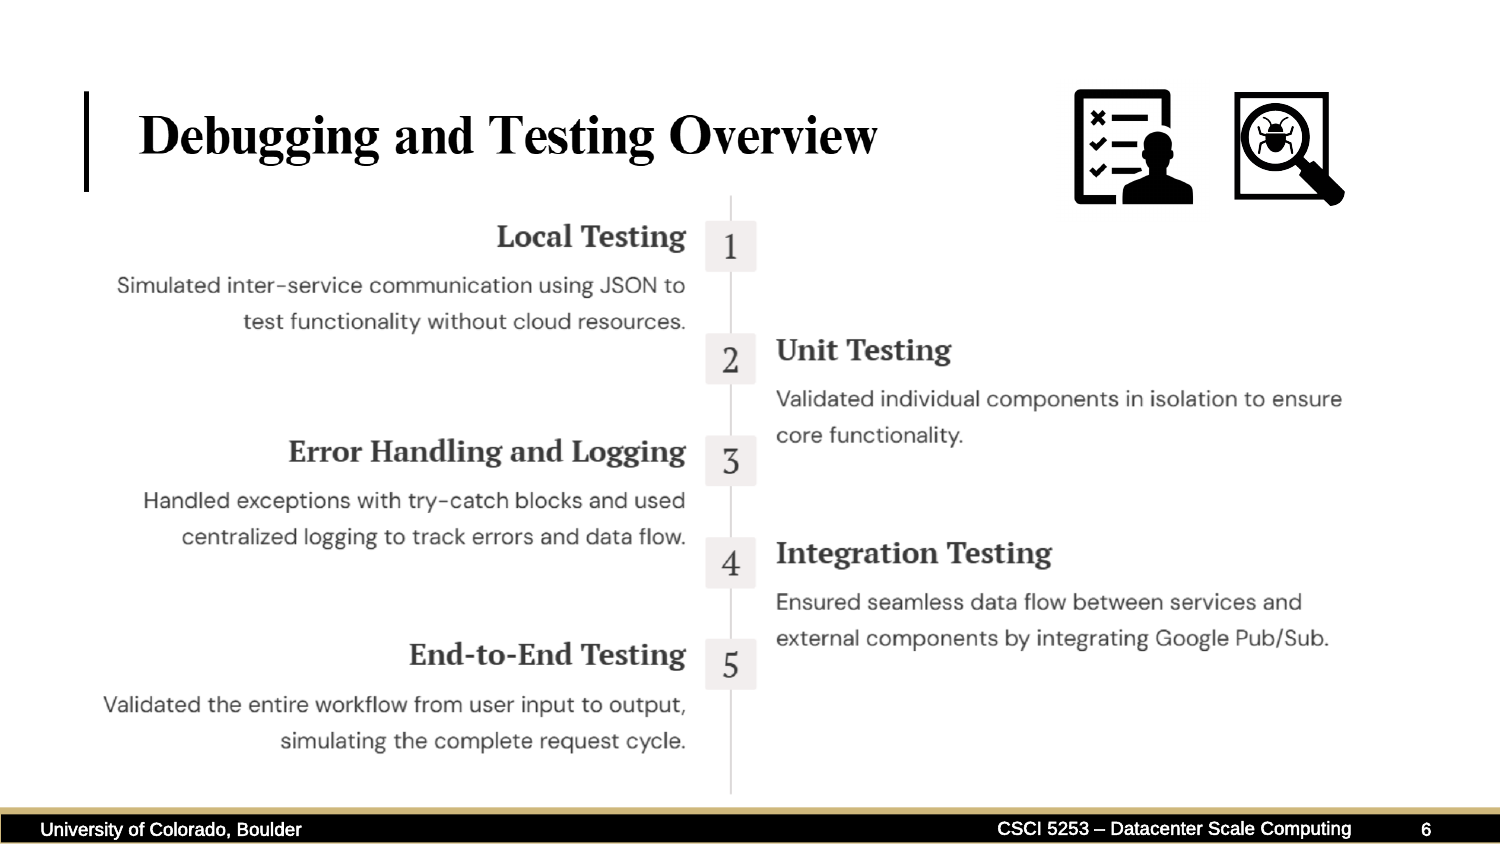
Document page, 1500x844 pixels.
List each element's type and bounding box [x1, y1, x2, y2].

picture [45, 79, 1370, 803]
